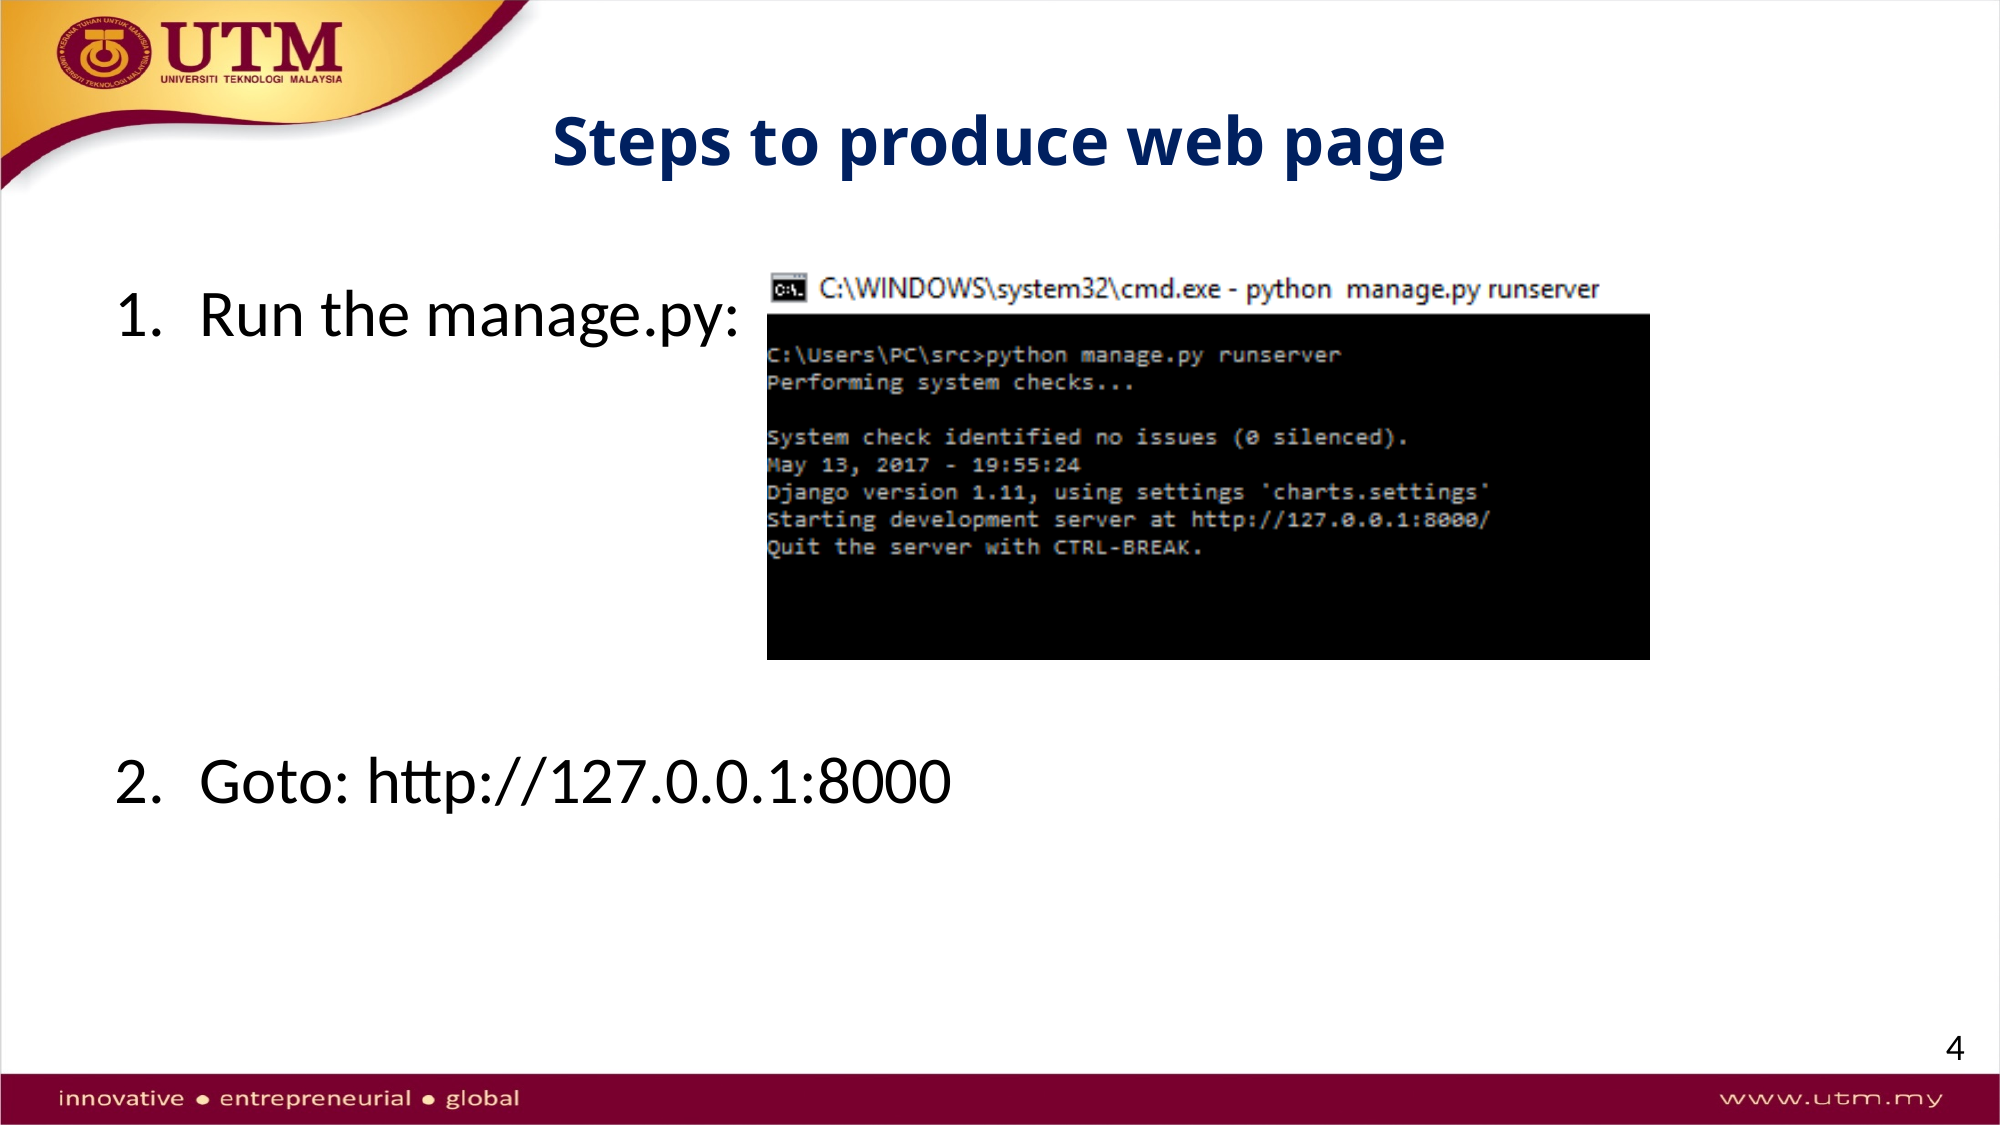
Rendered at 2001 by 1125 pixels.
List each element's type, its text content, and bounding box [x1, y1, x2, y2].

slide_number 4 [1513, 1015, 1980, 1076]
title Steps to produce web page [99, 45, 1900, 233]
list Run the manage.py: Goto: http://127.0.0.1:8000 [99, 262, 1900, 1005]
picture [0, 0, 2000, 1125]
